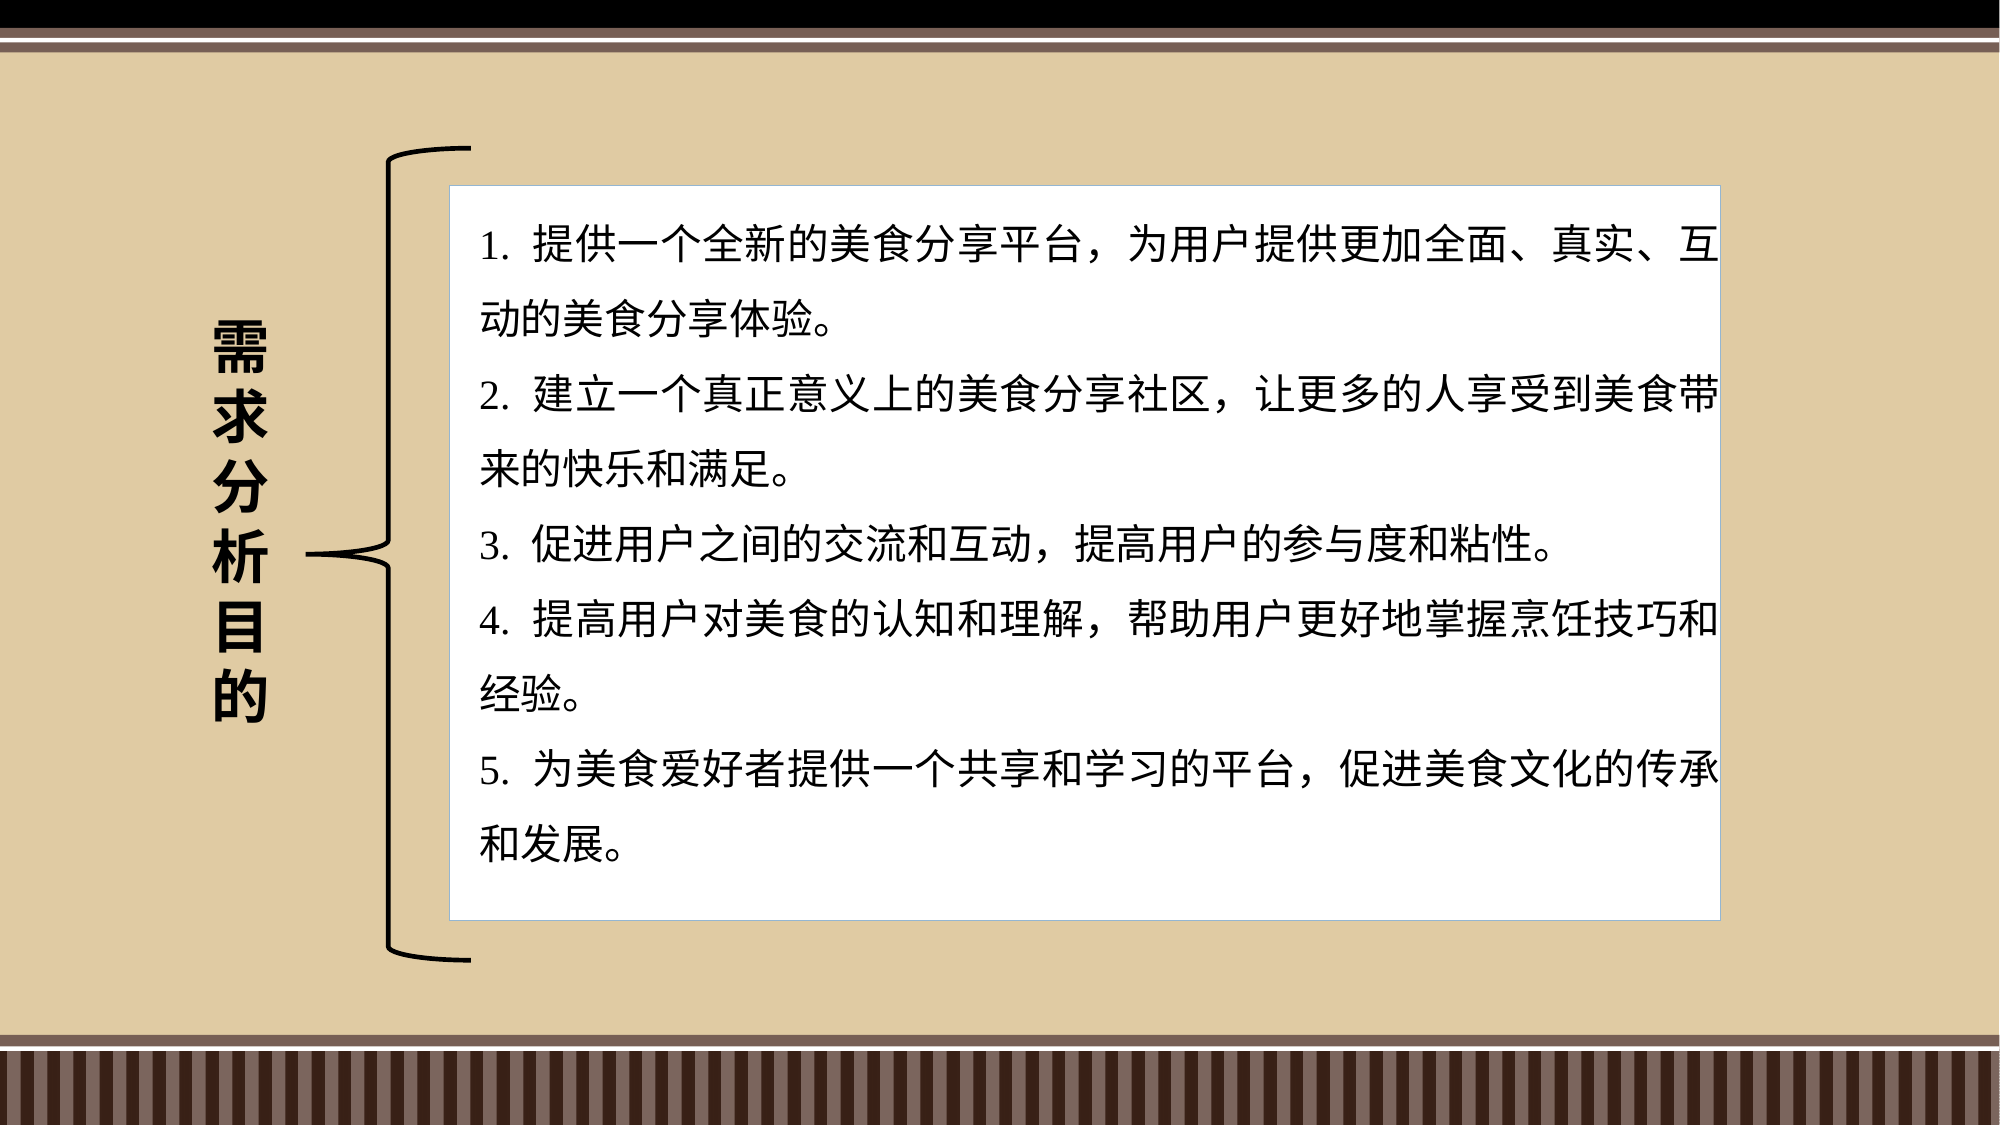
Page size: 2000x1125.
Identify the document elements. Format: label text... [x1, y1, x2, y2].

text_box [305, 147, 471, 961]
text_box 1. 提供一个全新的美食分享平台，为用户提供更加全面、真实、互动的美食分享体验。 2. 建立一个真正意义上的美食分享社区，让更多的人享受到美食带来的快乐和满足。 3. 促进用户之间的交流和互动，提高用户的参与度和粘性。 4. 提高用户对美食的认知和理解，帮助用户更好地掌握烹饪技巧和经验。 5. 为美食爱好者提供一个共享和学习的平台，促进美食文化的传承和发展。 [449, 185, 1721, 921]
text_box 需求分析目的 [196, 302, 294, 738]
